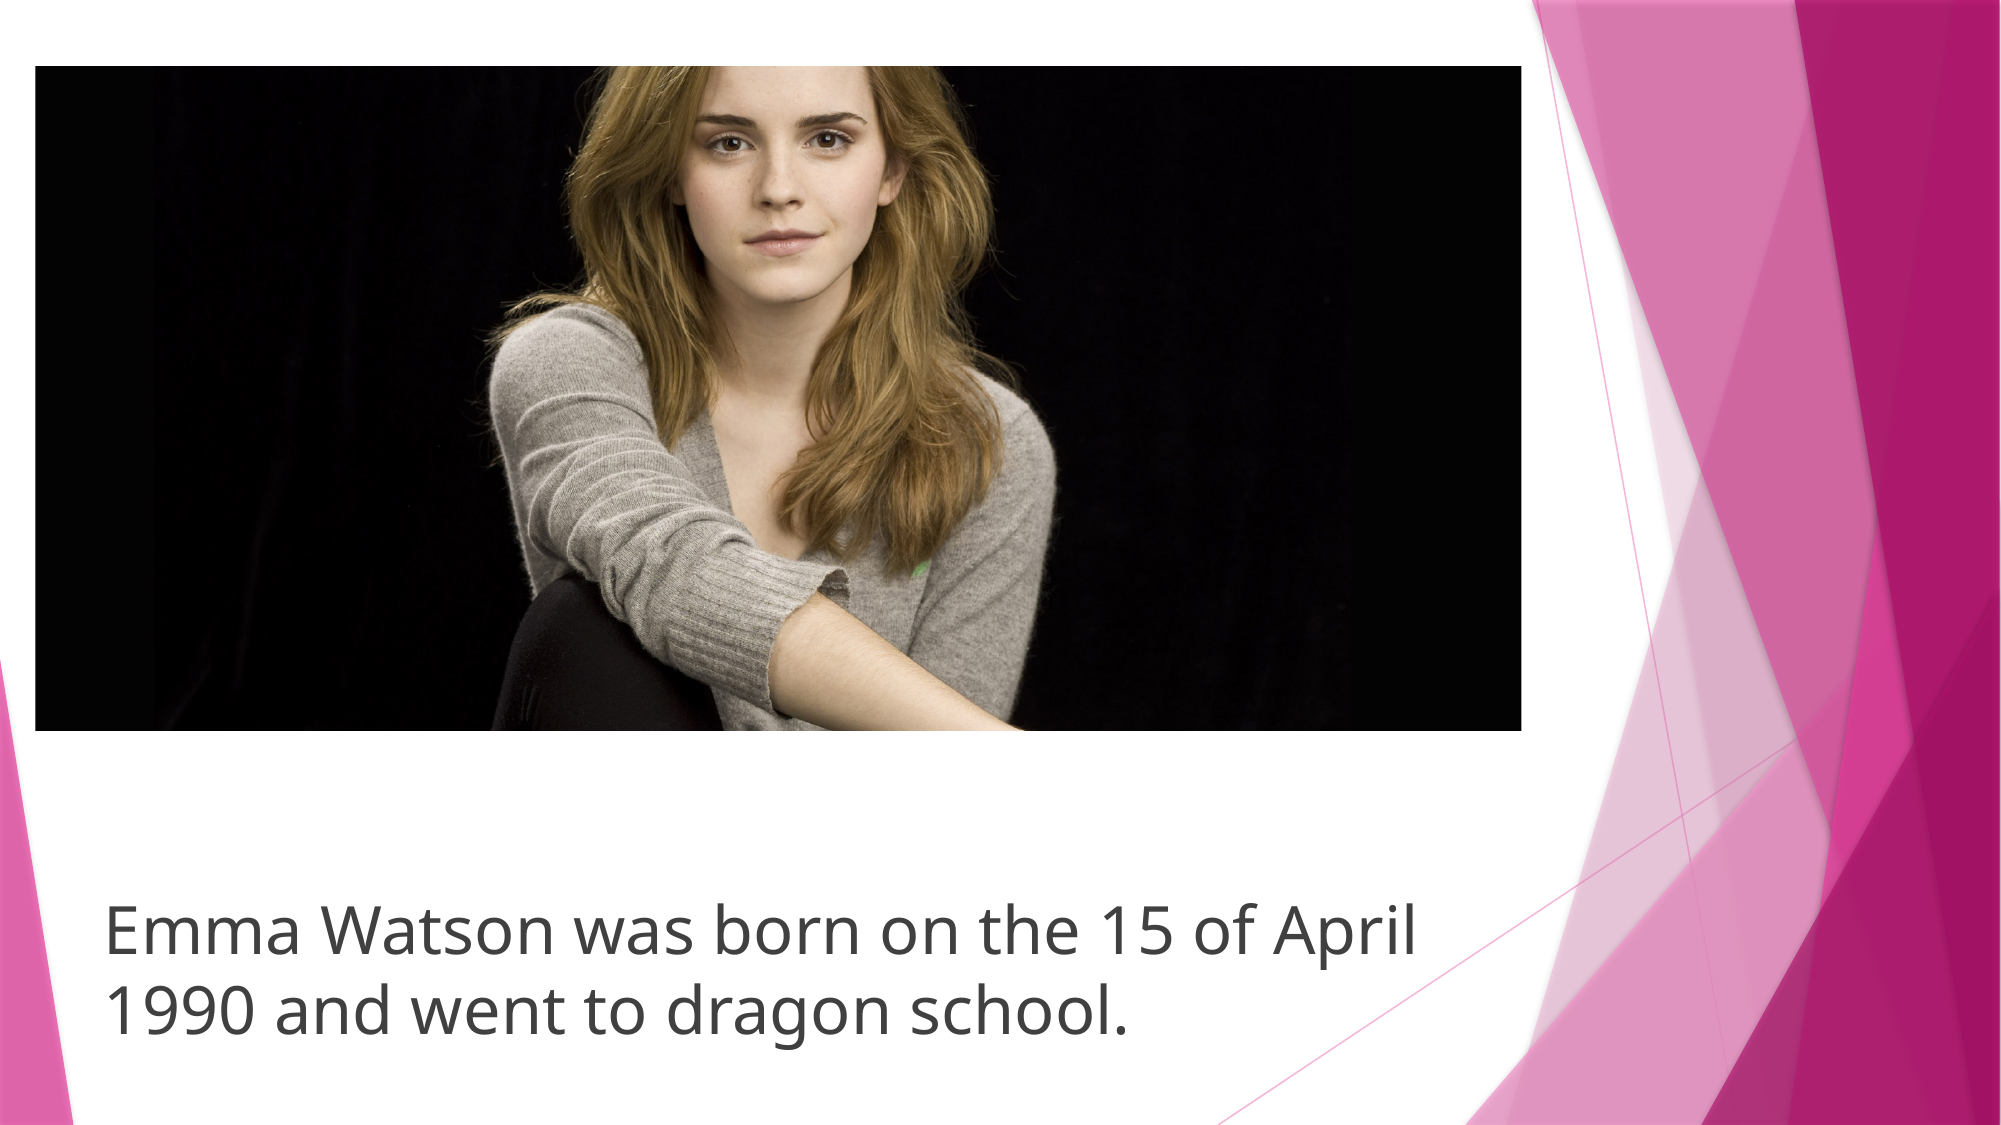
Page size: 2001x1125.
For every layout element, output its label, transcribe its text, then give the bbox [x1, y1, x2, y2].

picture [34, 65, 1522, 732]
list Emma Watson was born on the 15 of April 1990 and went to dragon school. [88, 880, 1522, 1125]
